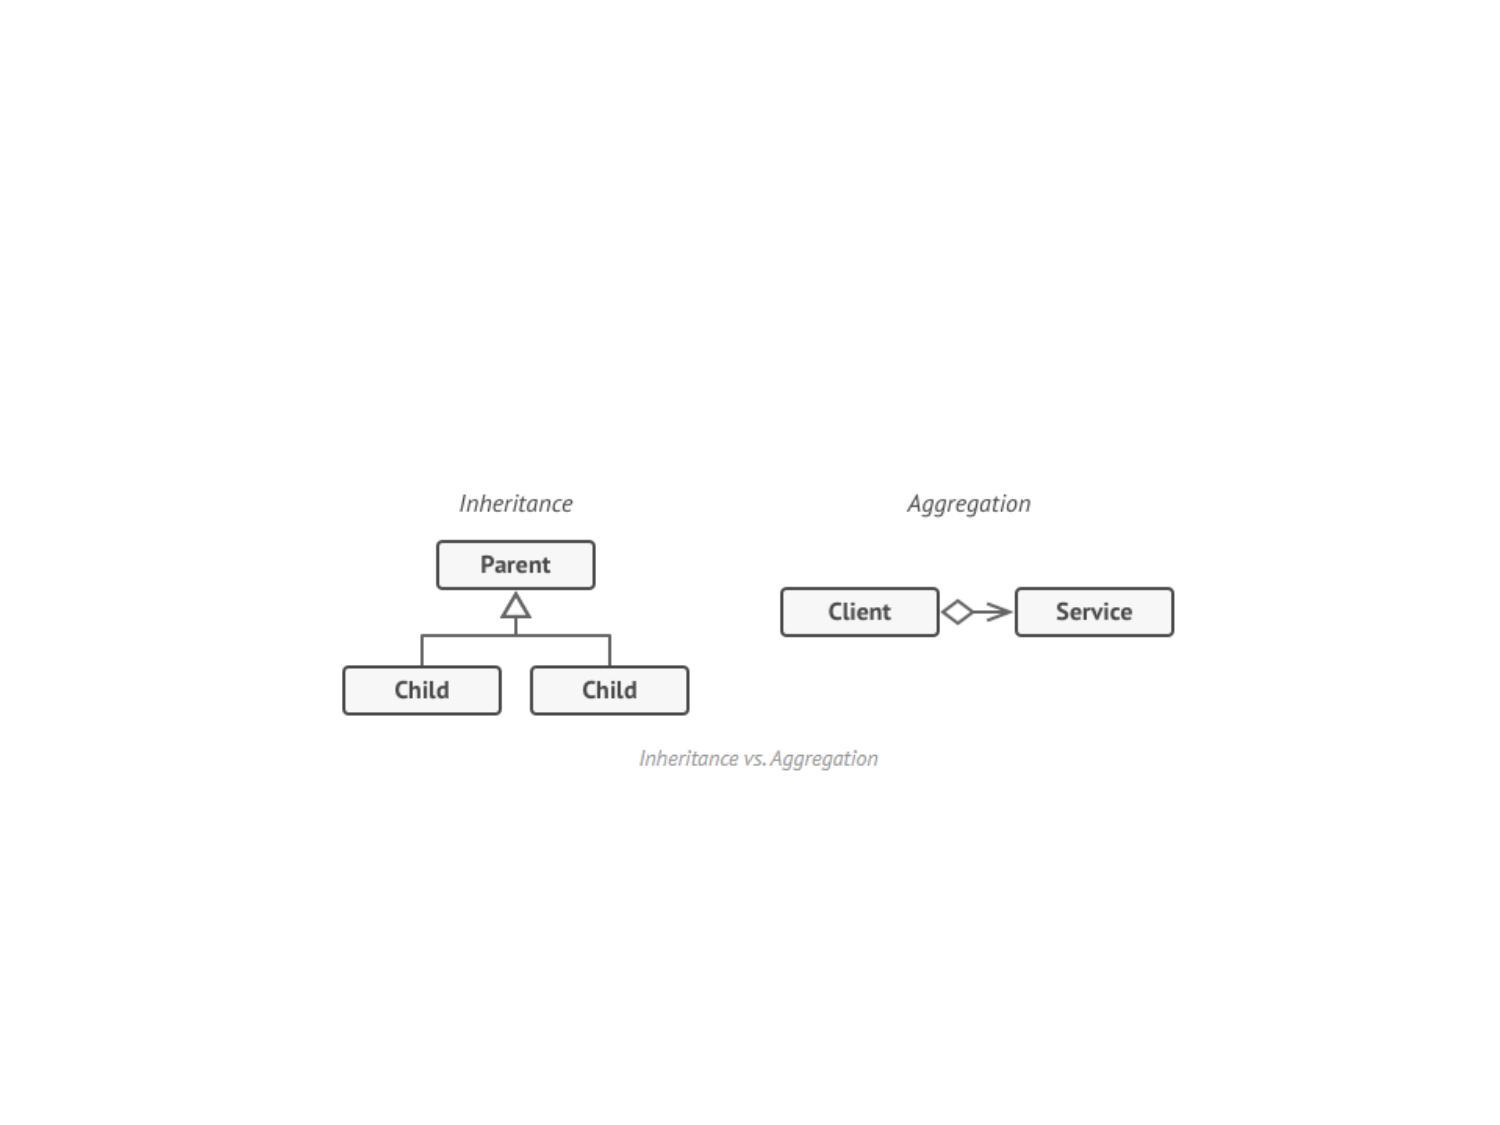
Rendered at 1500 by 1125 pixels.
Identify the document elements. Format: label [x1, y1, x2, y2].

list [280, 454, 1220, 813]
